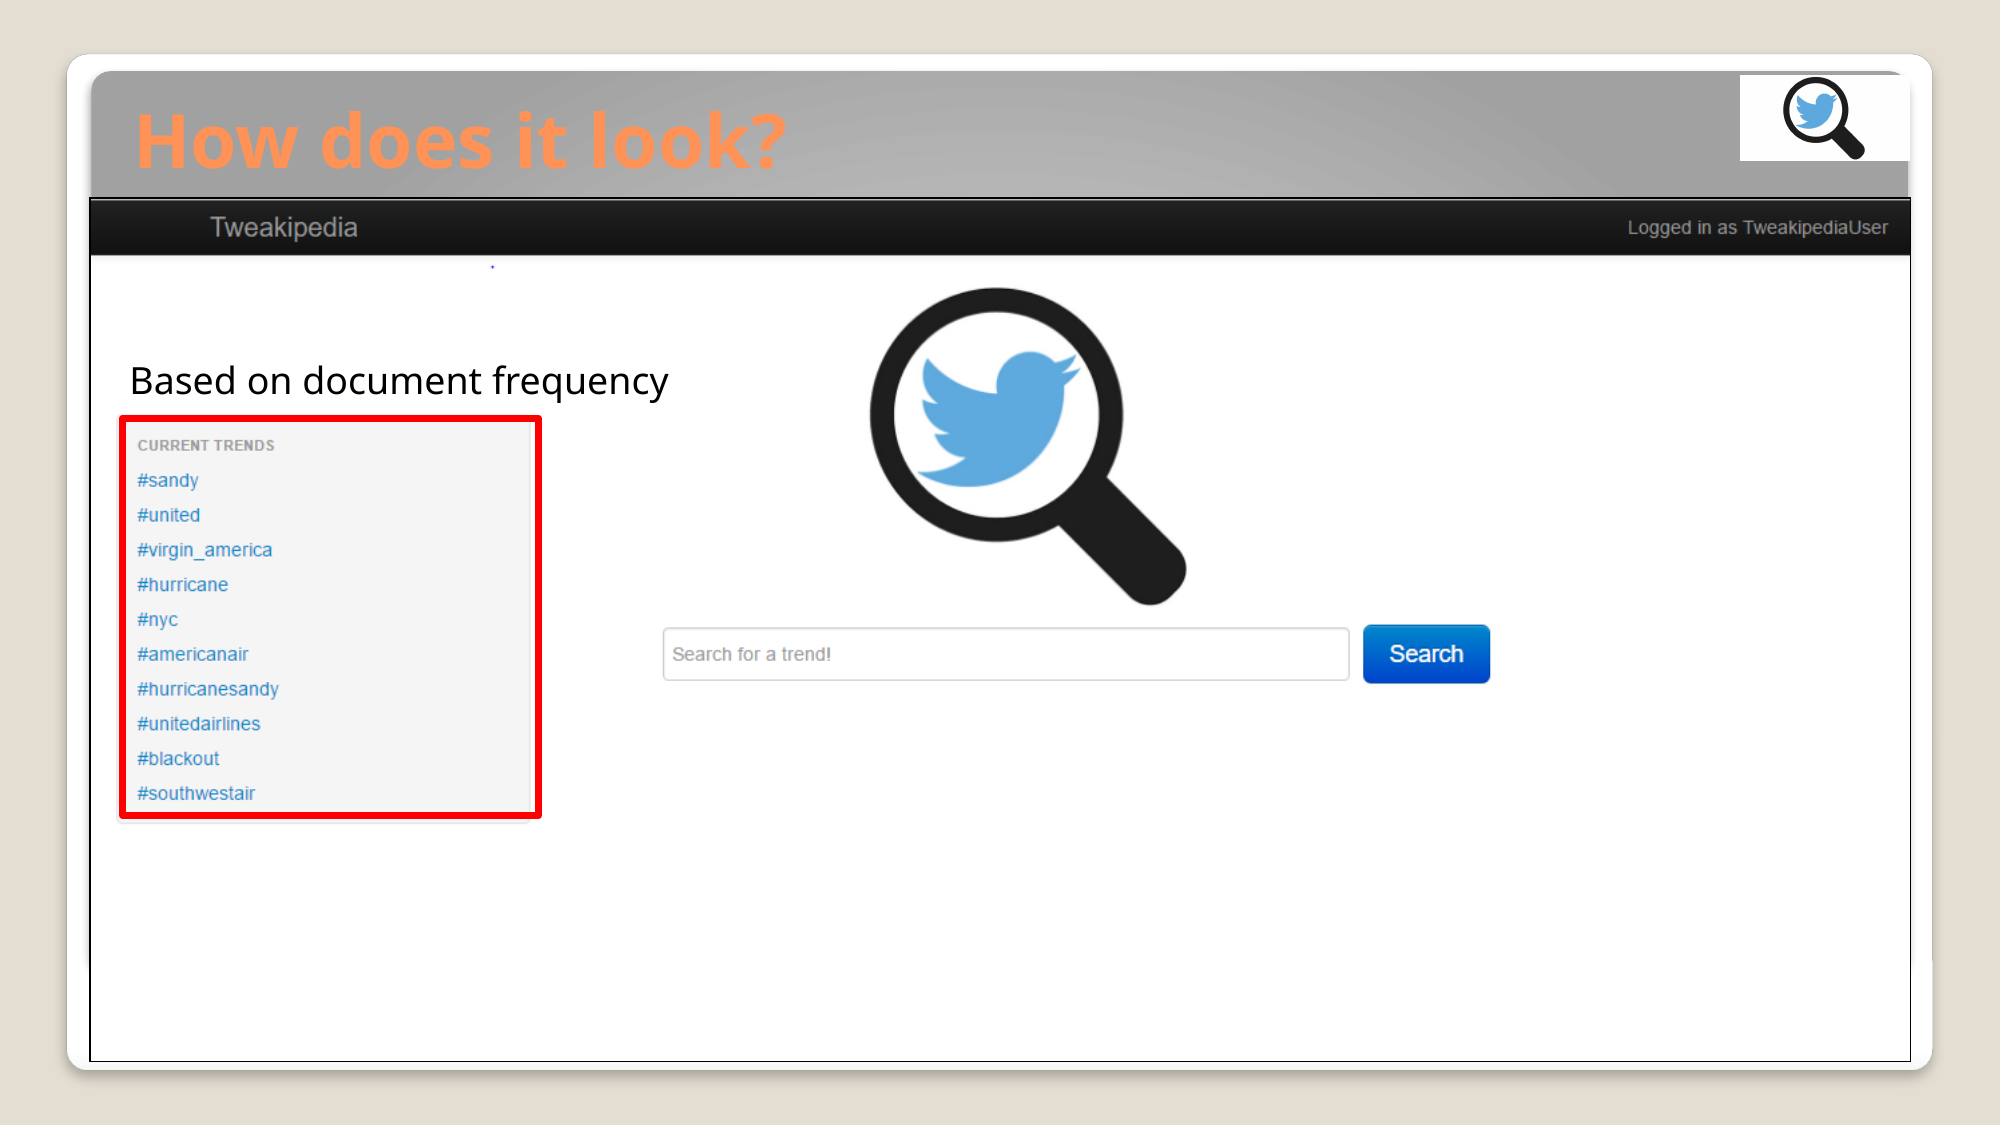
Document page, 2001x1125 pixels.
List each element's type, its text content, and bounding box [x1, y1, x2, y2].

picture [1739, 75, 1910, 161]
title How does it look? [118, 23, 1769, 192]
picture [90, 198, 1911, 1061]
